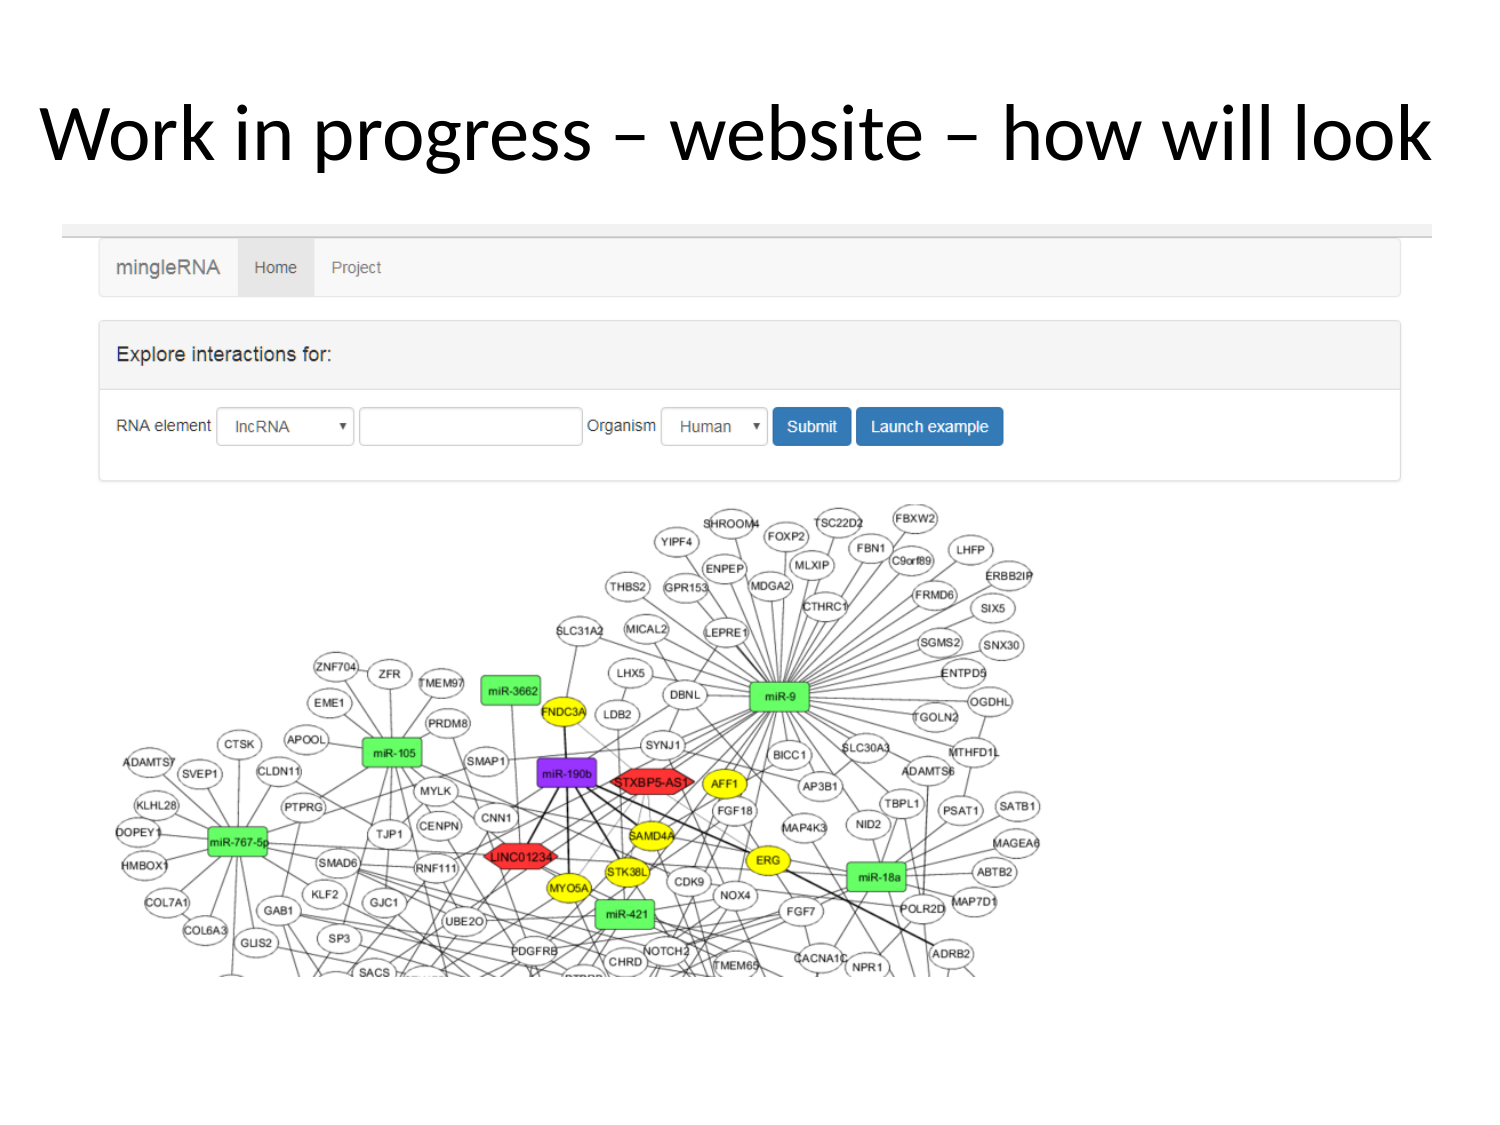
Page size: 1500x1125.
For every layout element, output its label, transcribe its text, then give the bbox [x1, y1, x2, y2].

title Work in progress – website – how will look [24, 34, 1500, 222]
picture [62, 224, 1433, 977]
